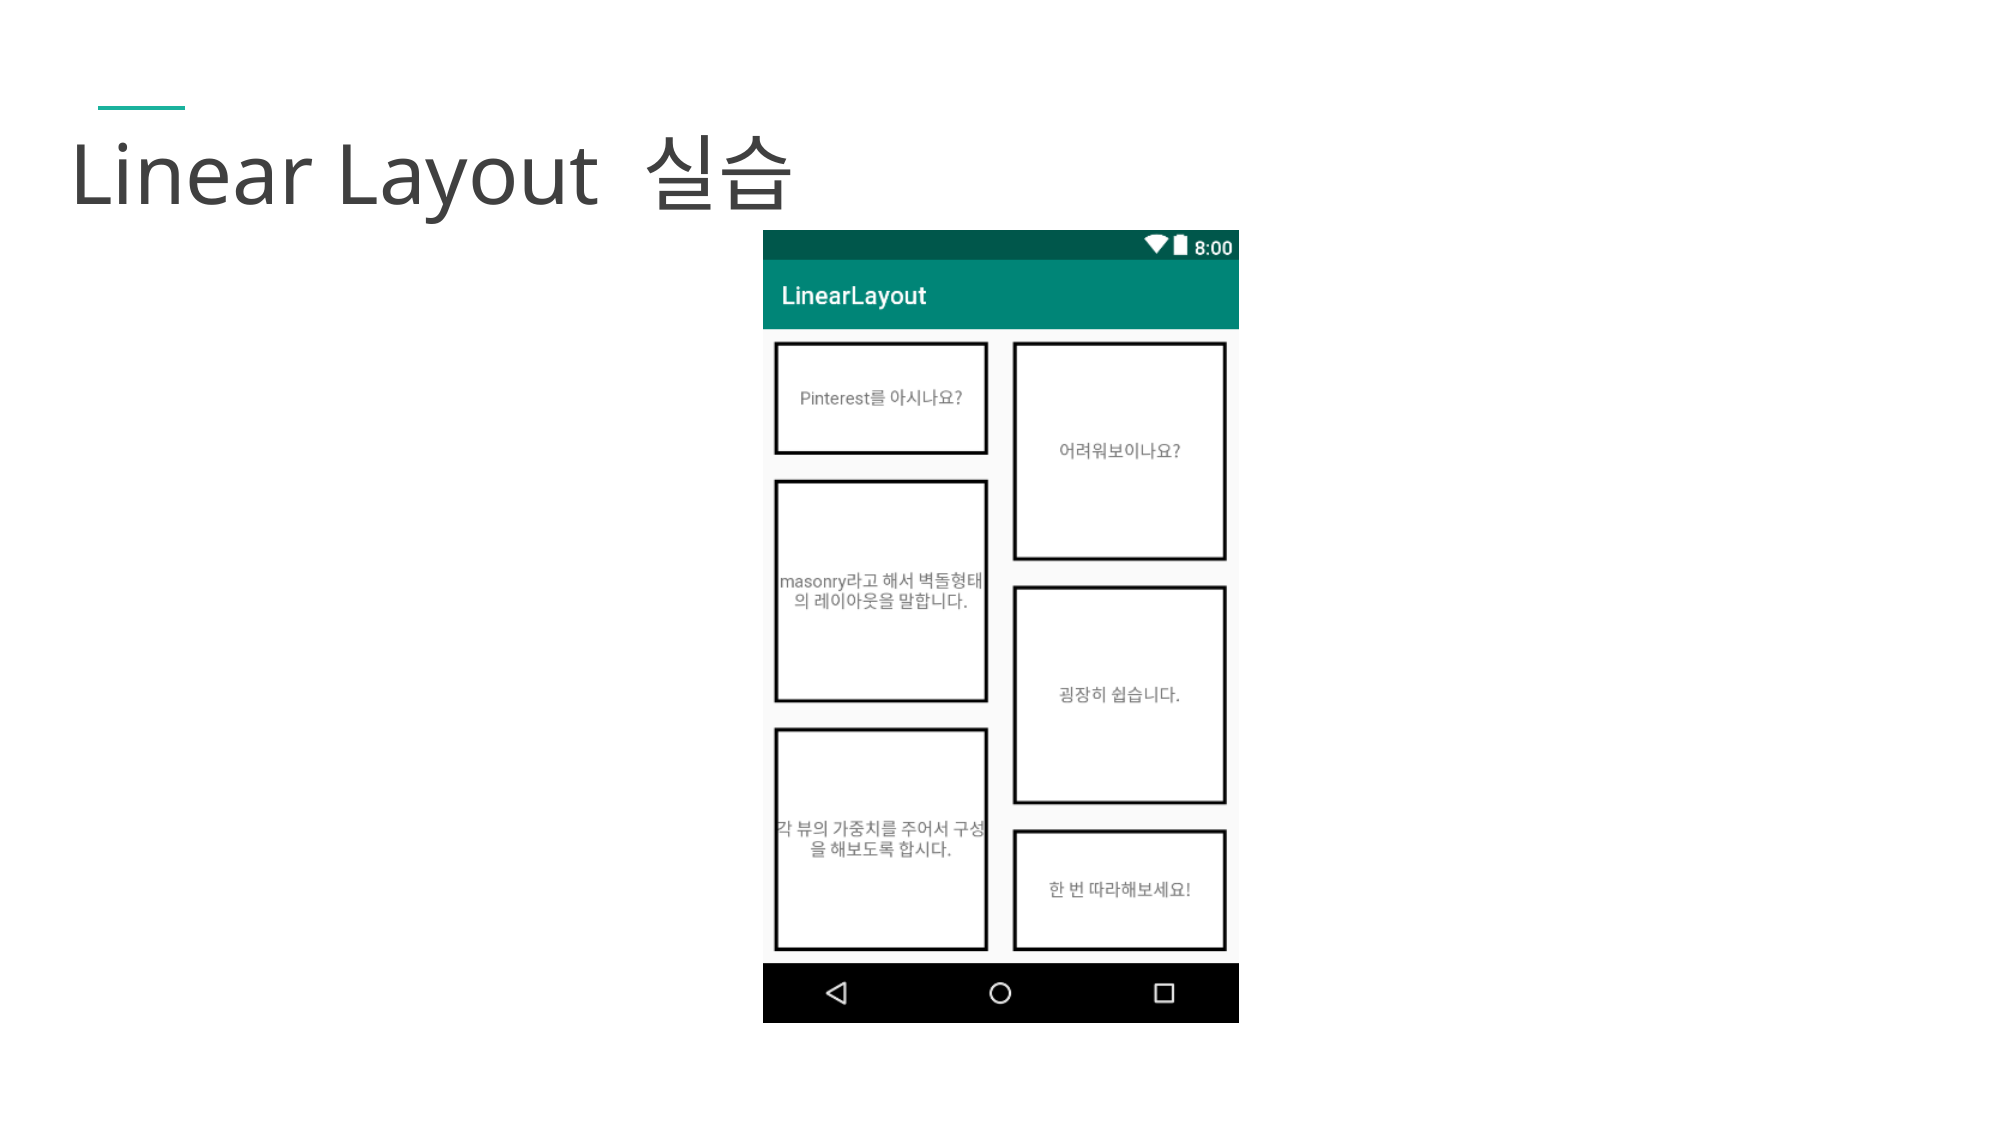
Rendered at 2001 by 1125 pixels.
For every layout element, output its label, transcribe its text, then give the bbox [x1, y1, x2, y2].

picture [763, 230, 1239, 1023]
text_box Linear Layout 실습 [54, 113, 810, 229]
